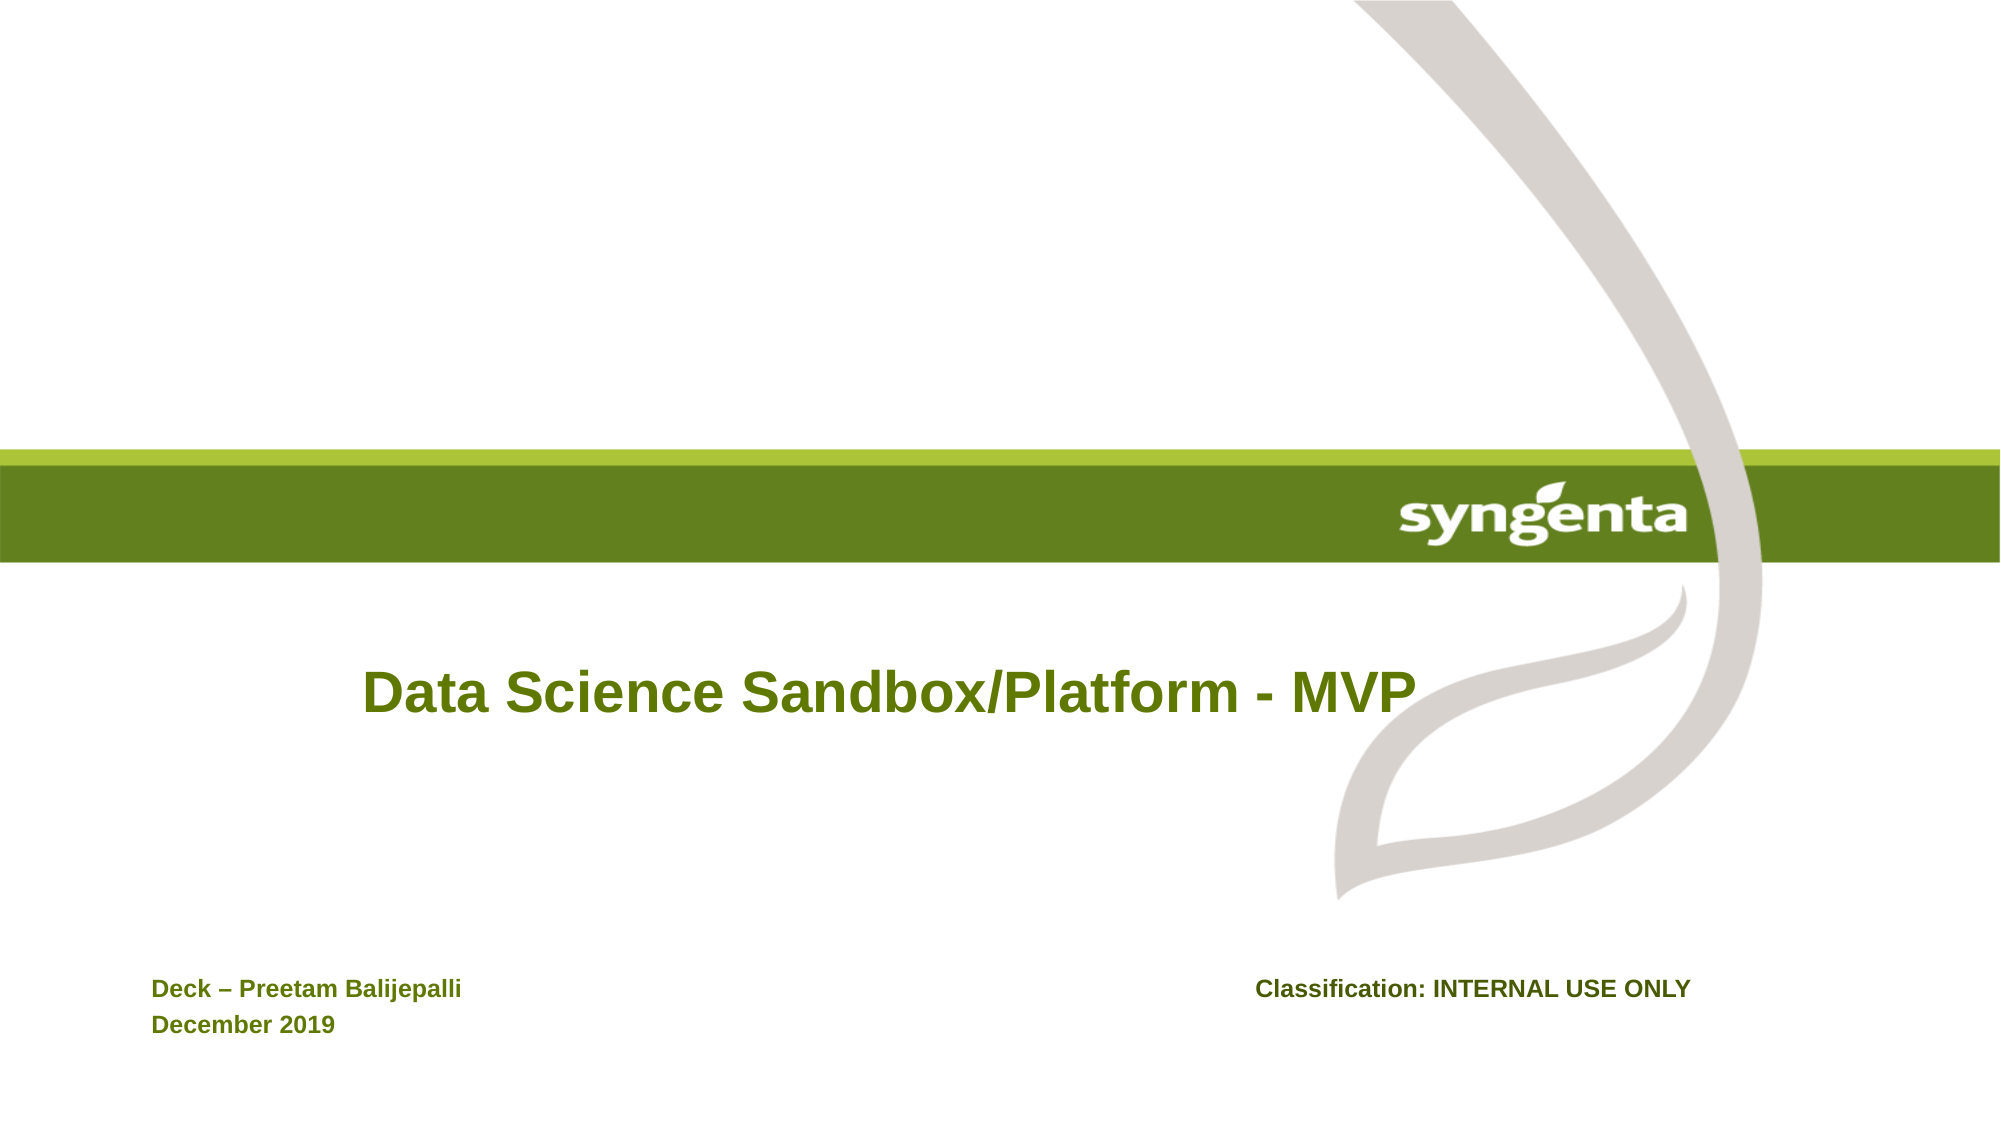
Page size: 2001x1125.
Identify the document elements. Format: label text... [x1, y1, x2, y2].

subtitle Deck – Preetam Balijepalli December 2019 [151, 972, 1054, 1063]
title Data Science Sandbox/Platform - MVP [362, 661, 1676, 793]
footer Classification: INTERNAL USE ONLY [1085, 972, 1693, 1032]
picture [0, 0, 2001, 1125]
